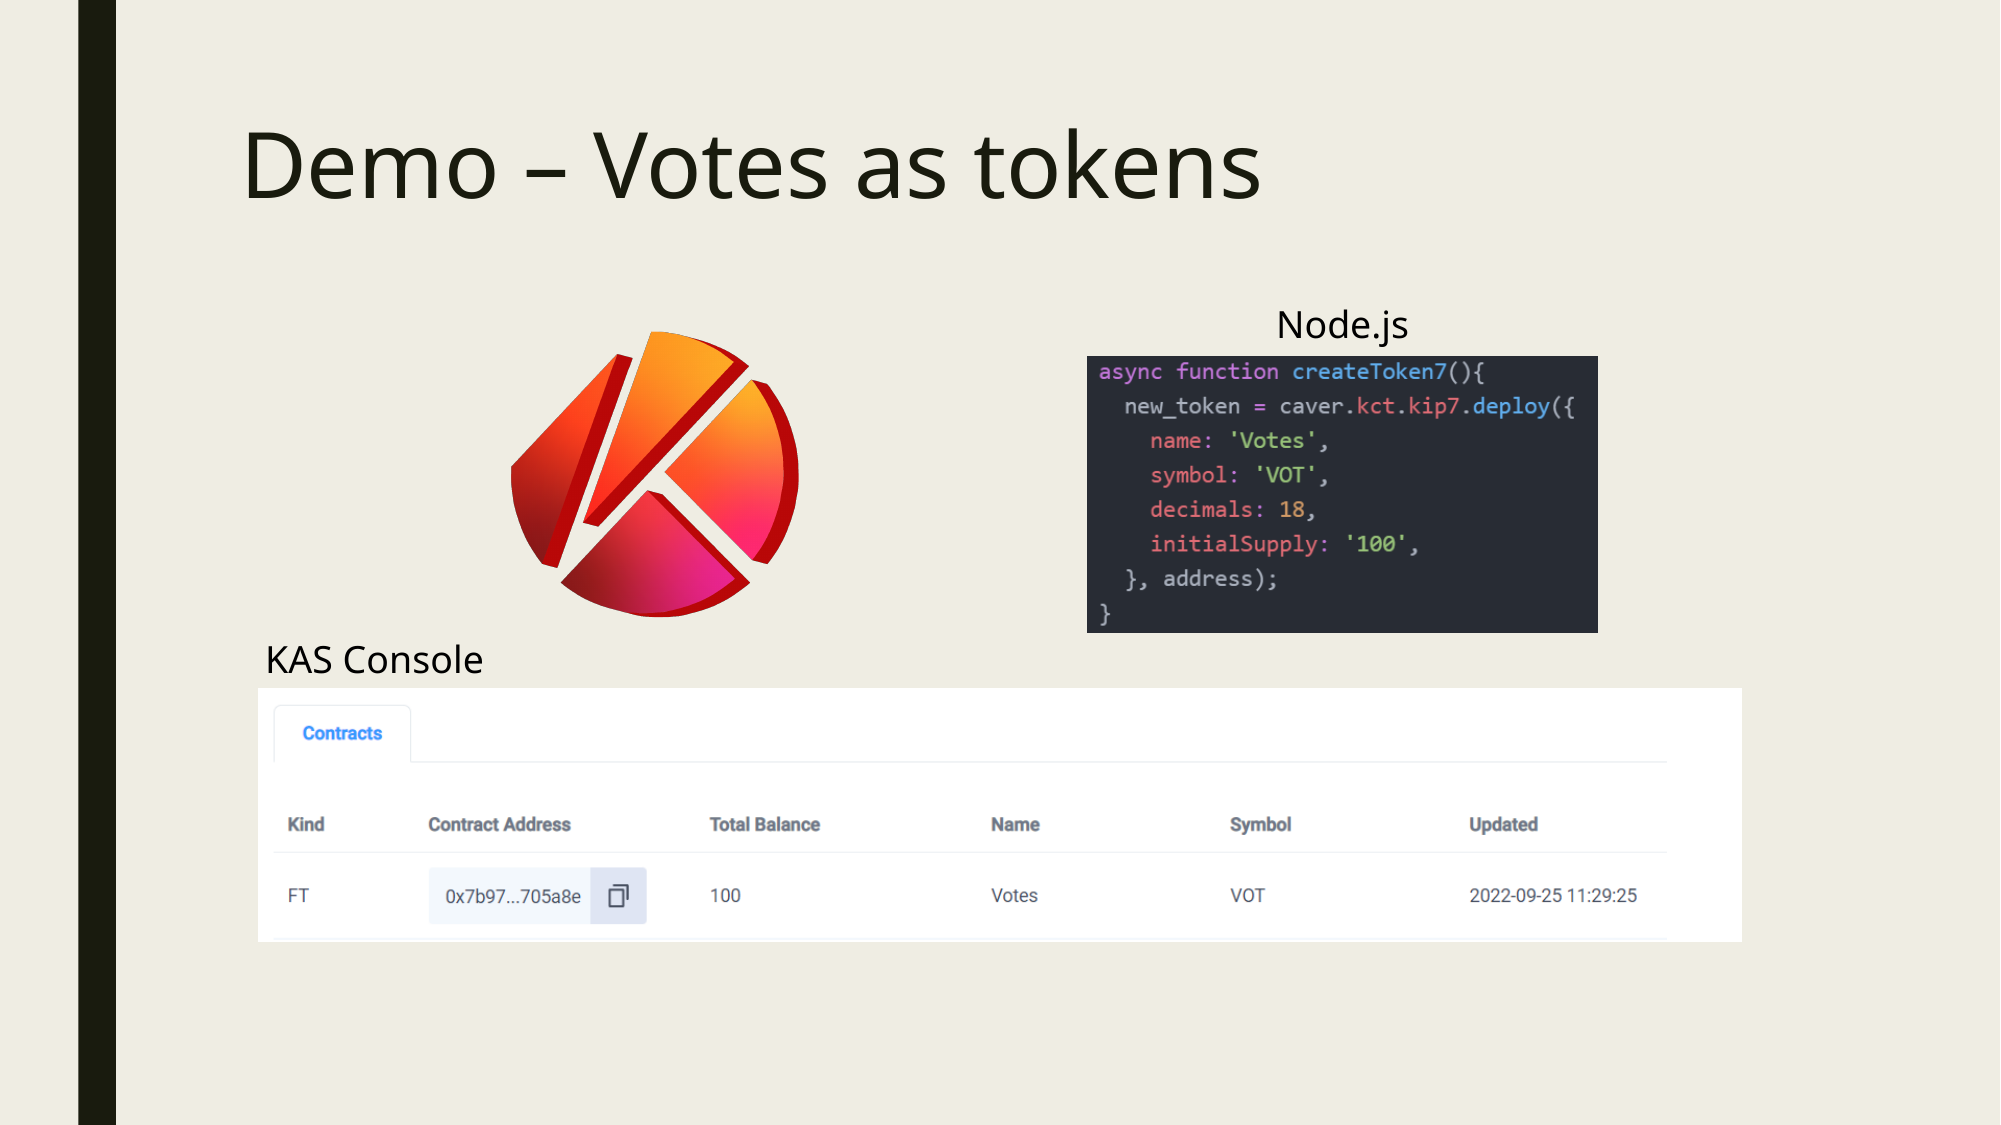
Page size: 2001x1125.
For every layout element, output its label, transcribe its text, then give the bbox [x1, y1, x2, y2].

picture [258, 688, 1742, 942]
picture [1087, 356, 1598, 633]
title Demo – Votes as tokens [225, 112, 1800, 357]
picture [488, 296, 824, 633]
text_box KAS Console [250, 628, 499, 689]
text_box Node.js [1261, 293, 1424, 354]
